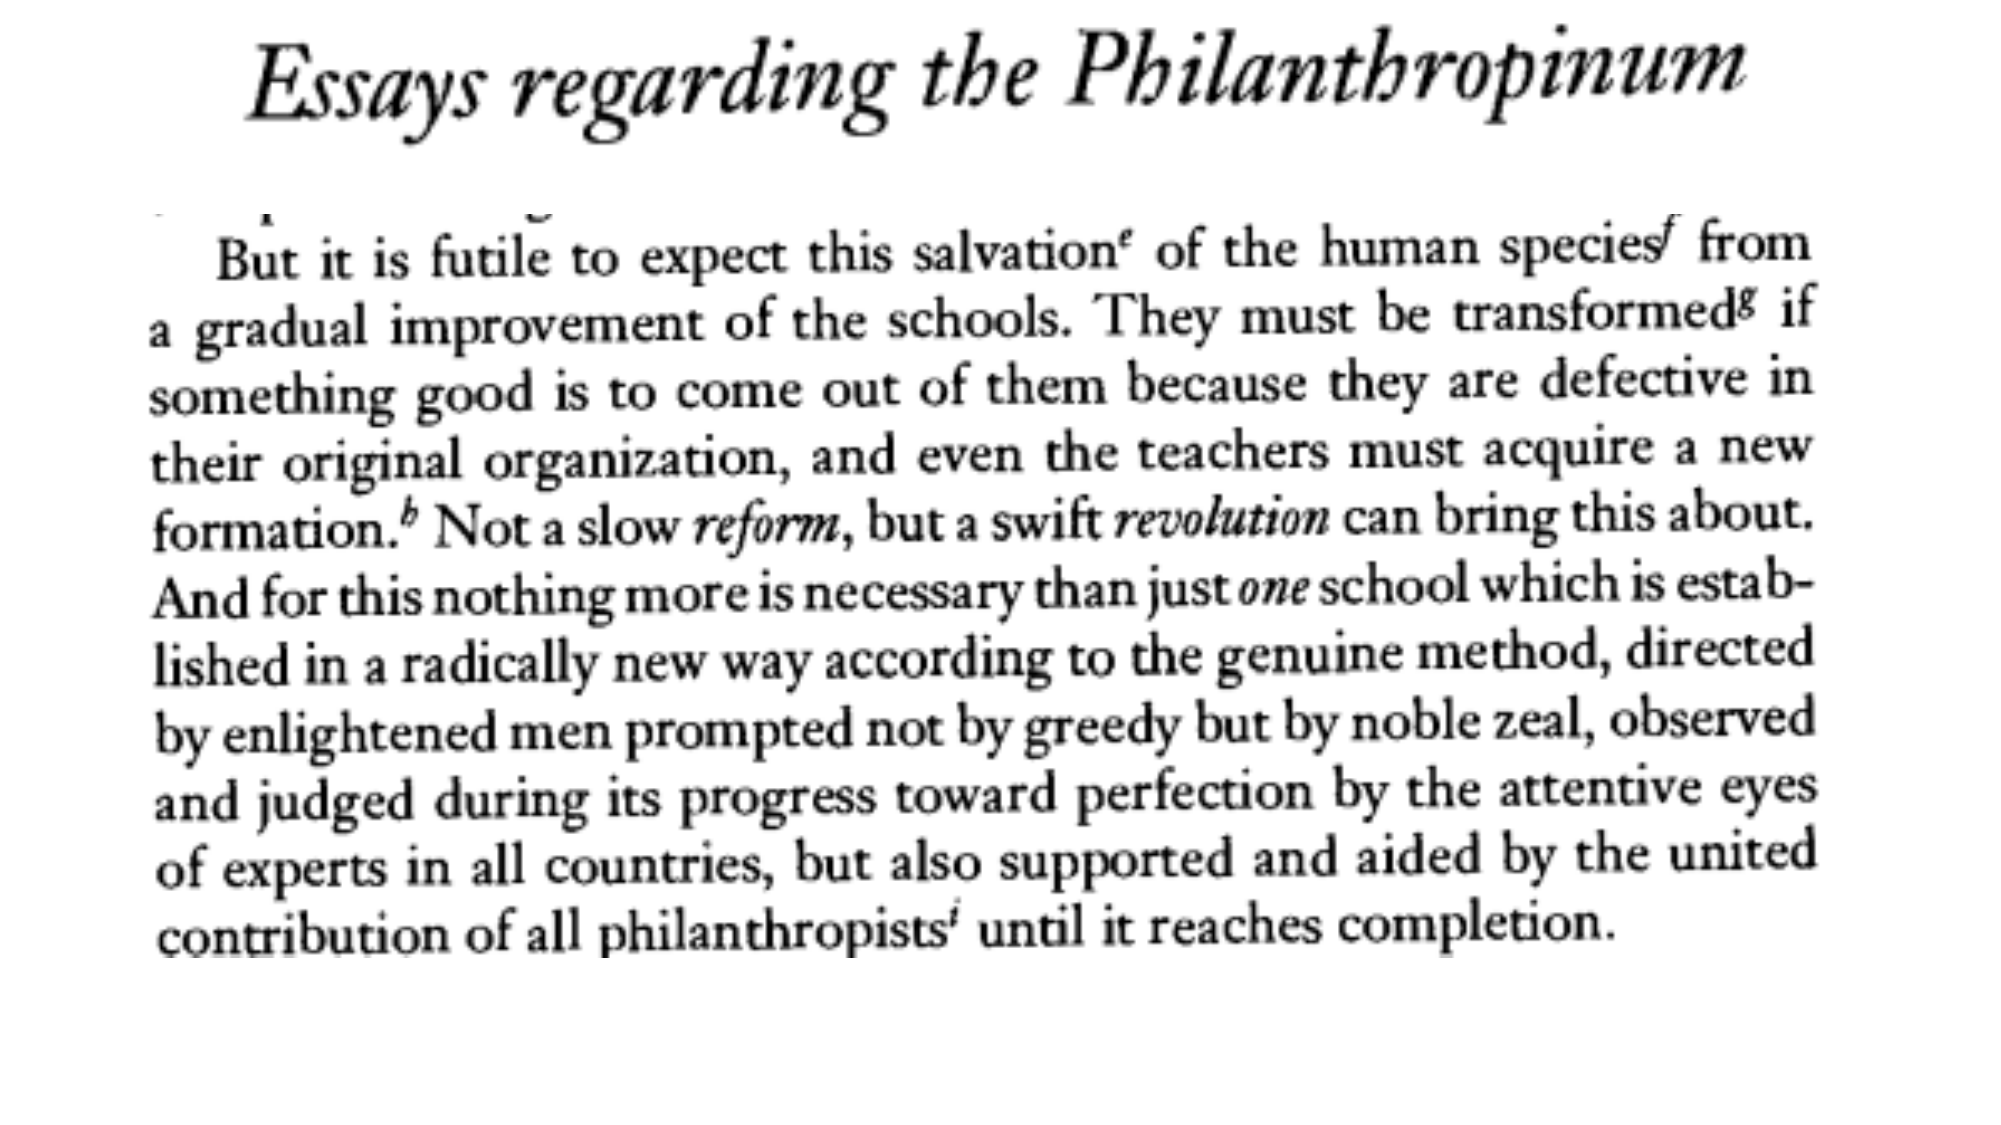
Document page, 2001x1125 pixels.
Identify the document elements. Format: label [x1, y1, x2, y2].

picture [207, 0, 1775, 153]
picture [94, 214, 1853, 958]
